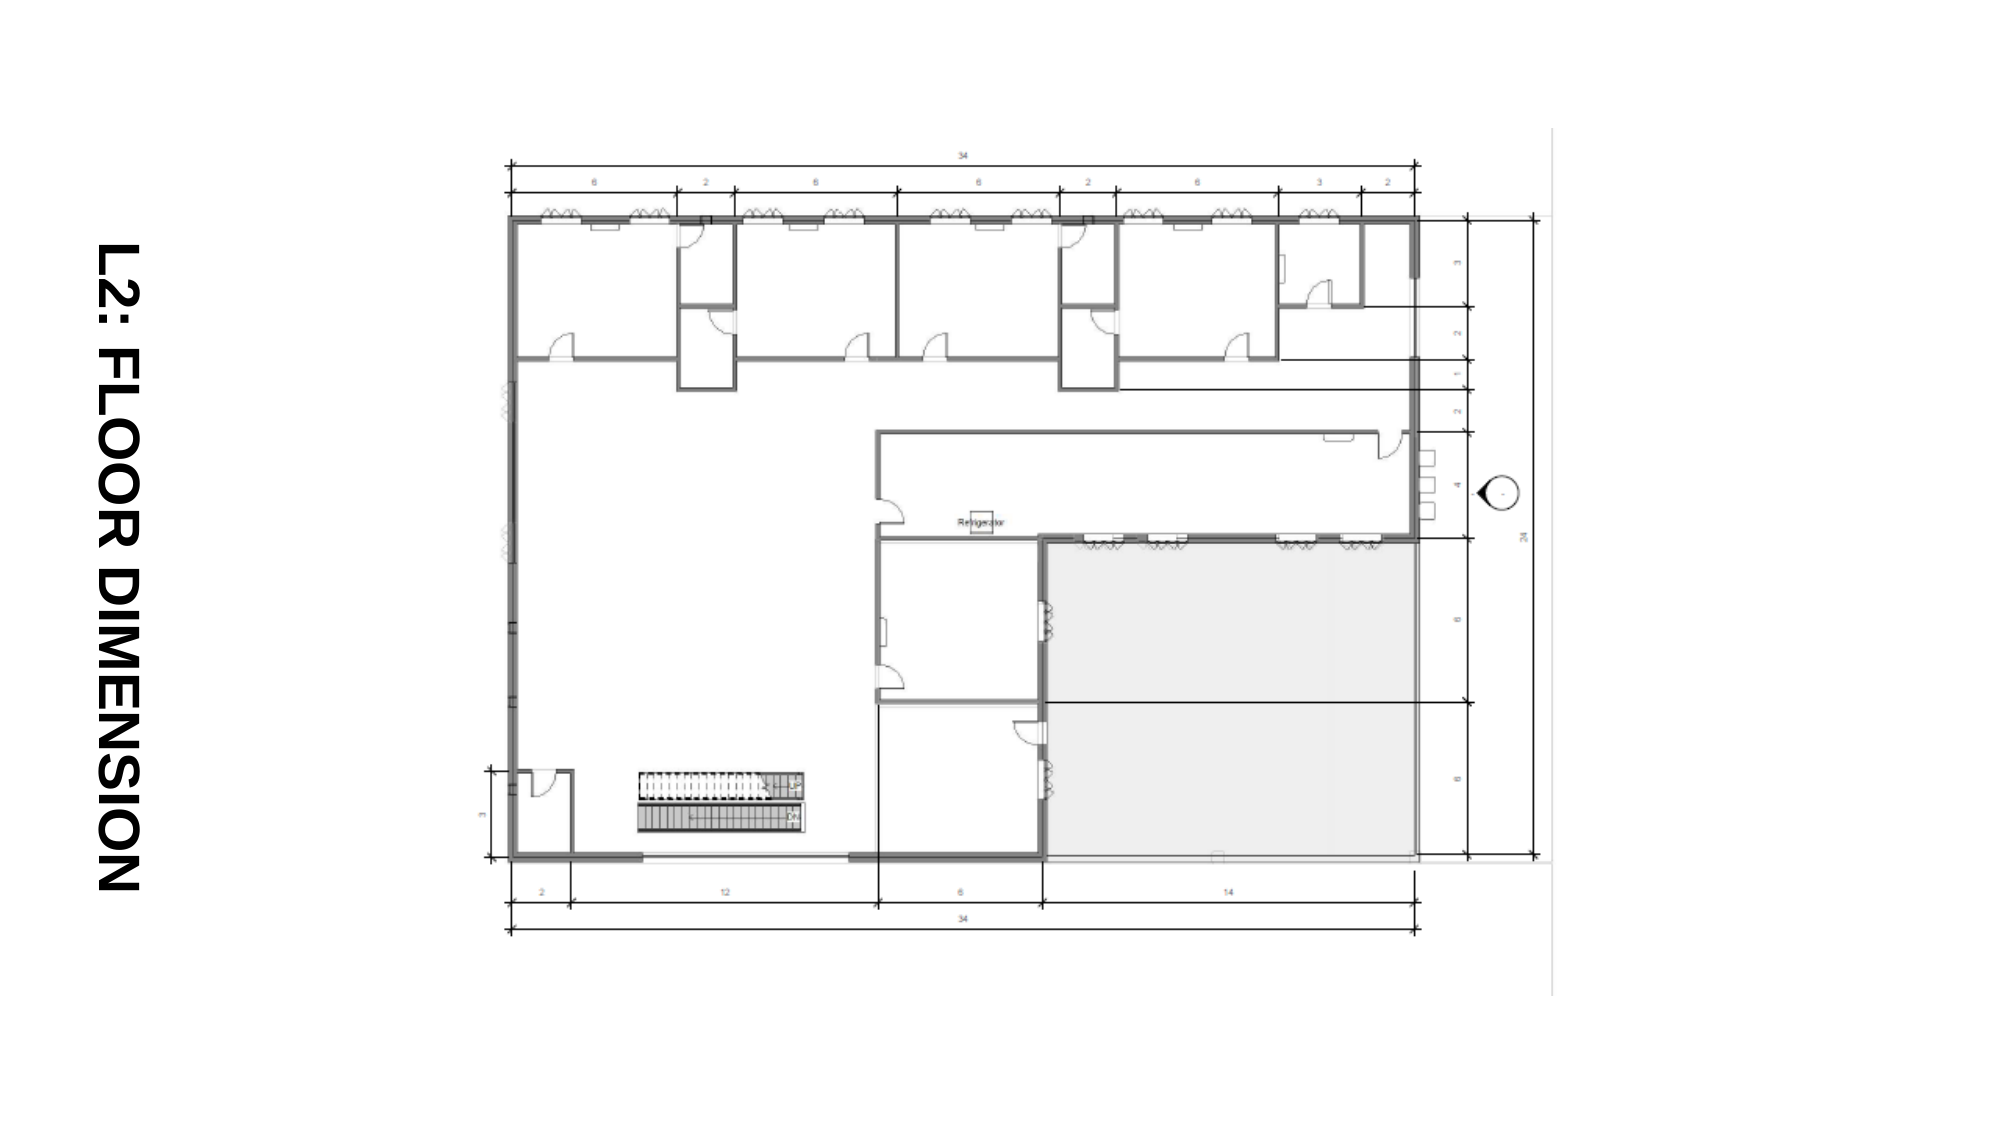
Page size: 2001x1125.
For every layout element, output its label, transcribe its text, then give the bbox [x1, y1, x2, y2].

text_box L2: FLOOR DIMENSION [63, 227, 165, 1044]
picture [413, 128, 1586, 996]
